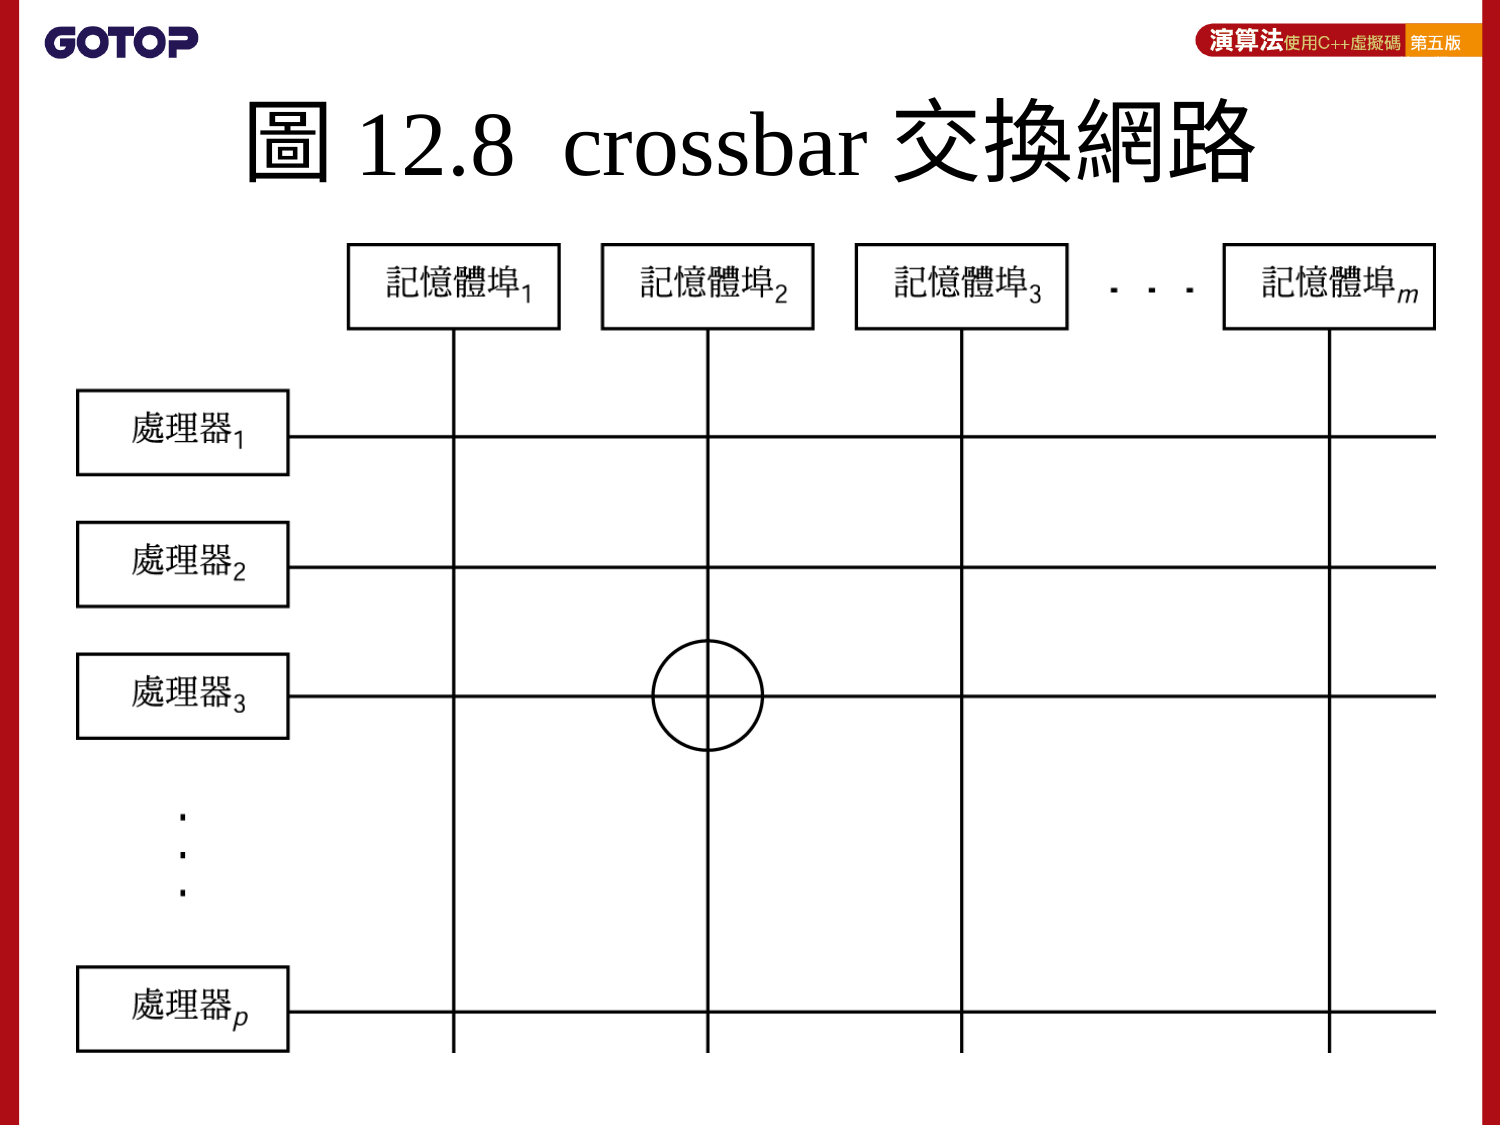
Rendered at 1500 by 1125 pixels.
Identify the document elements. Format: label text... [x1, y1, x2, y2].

title 圖12.8 crossbar交換網路 [75, 45, 1425, 233]
picture [0, 0, 1500, 1125]
